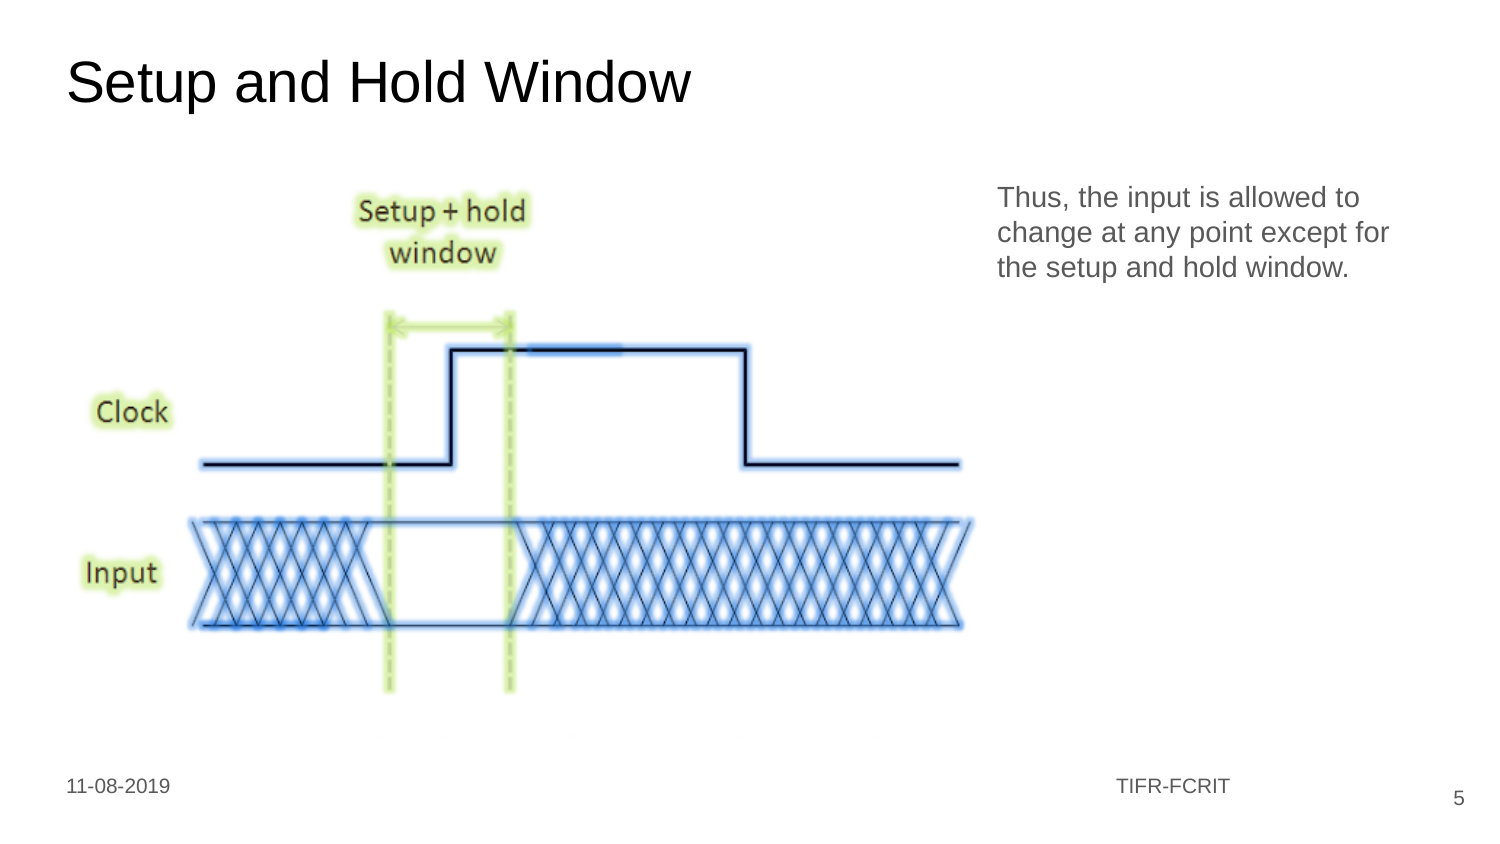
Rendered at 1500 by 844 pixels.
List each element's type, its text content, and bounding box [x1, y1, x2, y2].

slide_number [51, 764, 1480, 830]
text_box Thus, the input is allowed to change at any point except for the setup and hold window. [983, 163, 1432, 346]
picture [50, 163, 983, 737]
title Setup and Hold Window [51, 29, 1449, 124]
